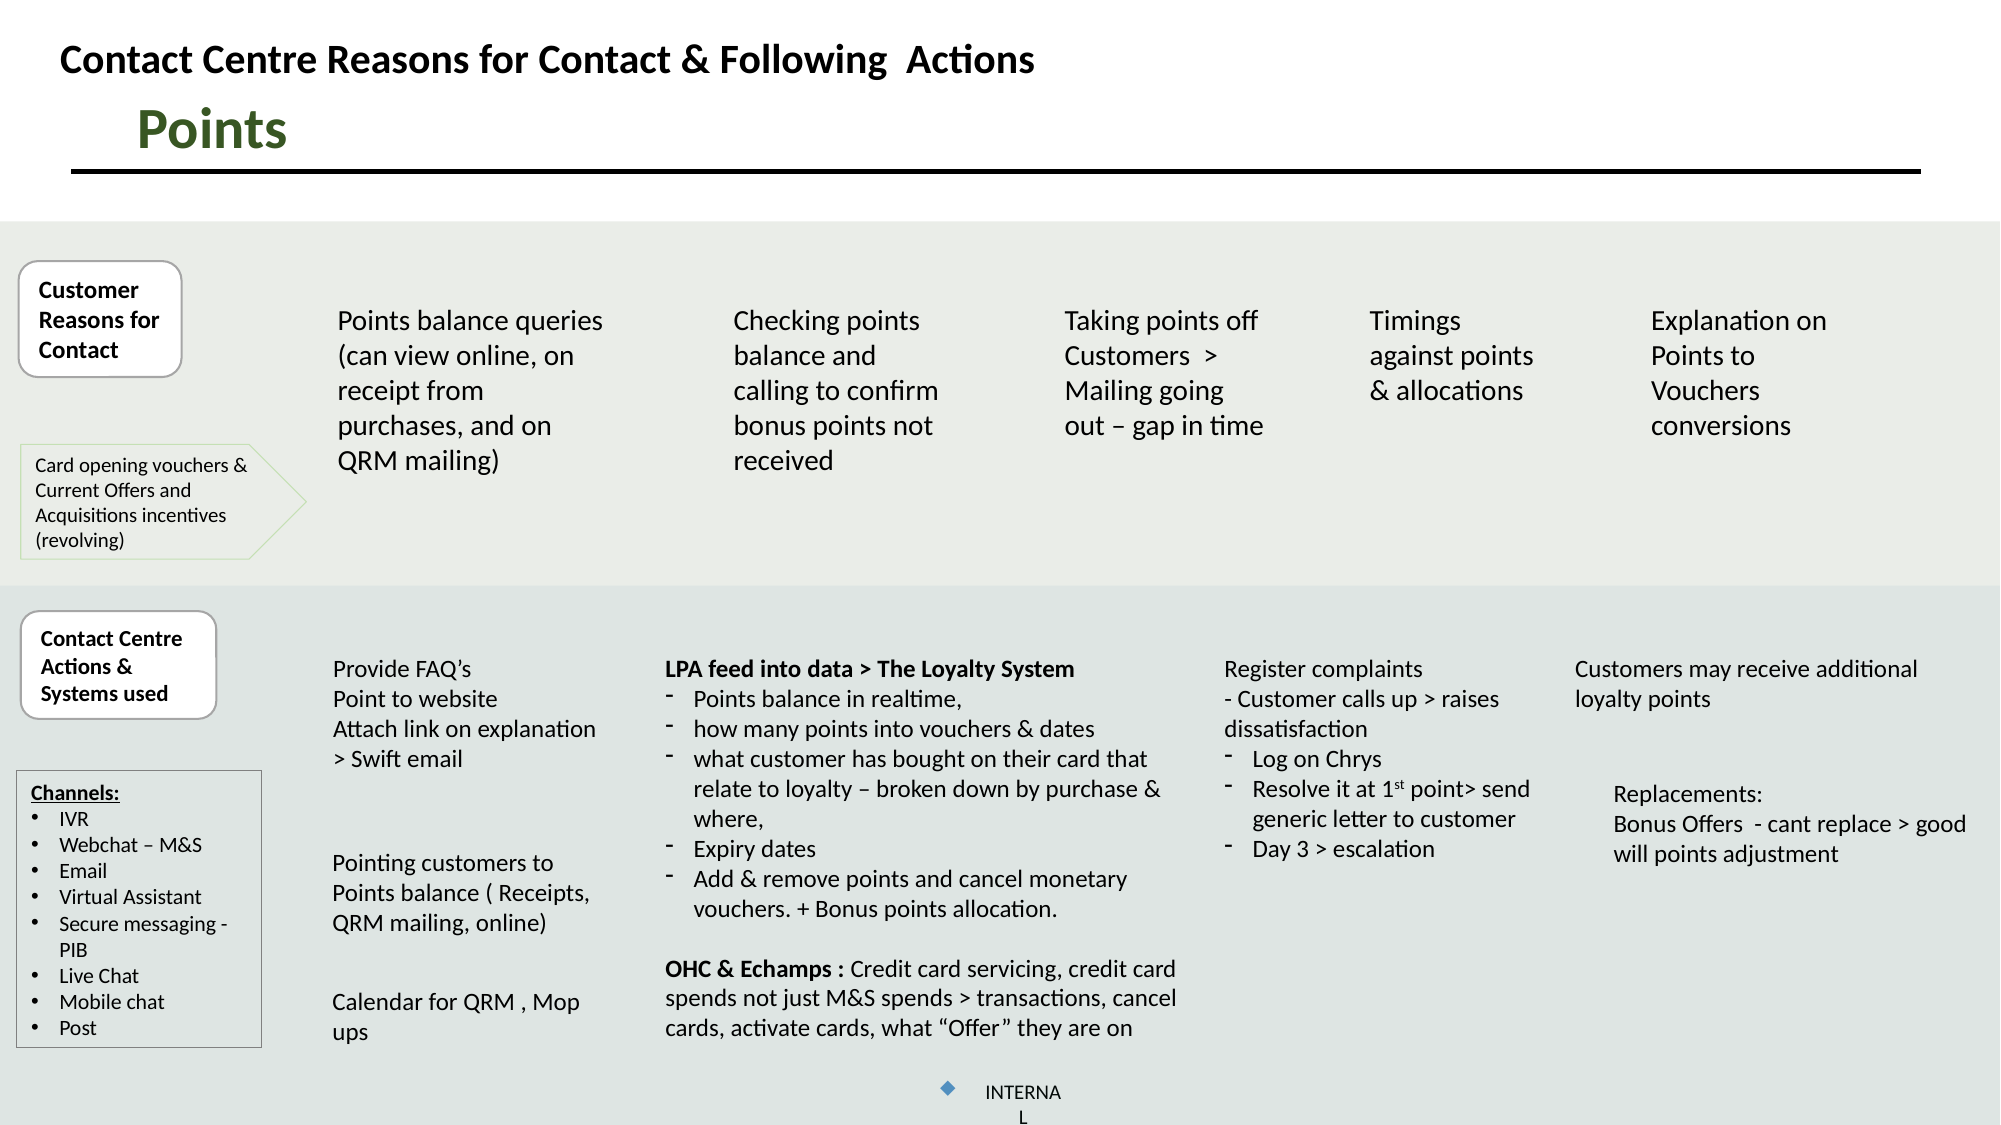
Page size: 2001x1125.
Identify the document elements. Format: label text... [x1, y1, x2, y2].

text_box Pointing customers to Points balance ( Receipts, QRM mailing, online) [317, 838, 607, 944]
text_box Checking points balance and calling to confirm bonus points not received [718, 294, 971, 484]
text_box Customers may receive additional loyalty points [1561, 645, 1964, 720]
text_box Calendar for QRM , Mop ups [317, 978, 629, 1054]
text_box Contact Centre Reasons for Contact & Following Actions [45, 24, 1270, 90]
text_box Points balance queries (can view online, on receipt from purchases, and on QRM mailing) [322, 294, 627, 484]
text_box LPA feed into data > The Loyalty System Points balance in realtime, how many points into vouchers & dates what customer has bought on their card that relate to loyalty – broken down by purchase & where, Expiry dates Add & remove points and cancel monetary vouchers. + Bonus points allocation. OHC & Echamps : Credit card servicing, credit card spends not just M&S spends > transactions, cancel cards, activate cards, what “Offer” they are on [650, 645, 1210, 1050]
text_box Customer Reasons for Contact [17, 260, 183, 379]
text_box Provide FAQ’s Point to website Attach link on explanation > Swift email [318, 645, 629, 780]
text_box Register complaints - Customer calls up > raises dissatisfaction Log on Chrys Resolve it at 1st point> send generic letter to customer Day 3 > escalation [1210, 645, 1561, 870]
text_box Timings against points & allocations [1354, 294, 1563, 414]
text_box Taking points off Customers > Mailing going out – gap in time [1049, 294, 1281, 449]
text_box Card opening vouchers & Current Offers and Acquisitions incentives (revolving) [20, 444, 307, 560]
text_box Replacements: Bonus Offers - cant replace > good will points adjustment [1598, 770, 2000, 906]
text_box Explanation on Points to Vouchers conversions [1636, 294, 1868, 449]
text_box Points [123, 90, 595, 168]
text_box Contact Centre Actions & Systems used [19, 610, 218, 720]
text_box Channels: IVR Webchat – M&S Email Virtual Assistant Secure messaging - PIB Live Chat Mobile chat Post [16, 770, 262, 1048]
